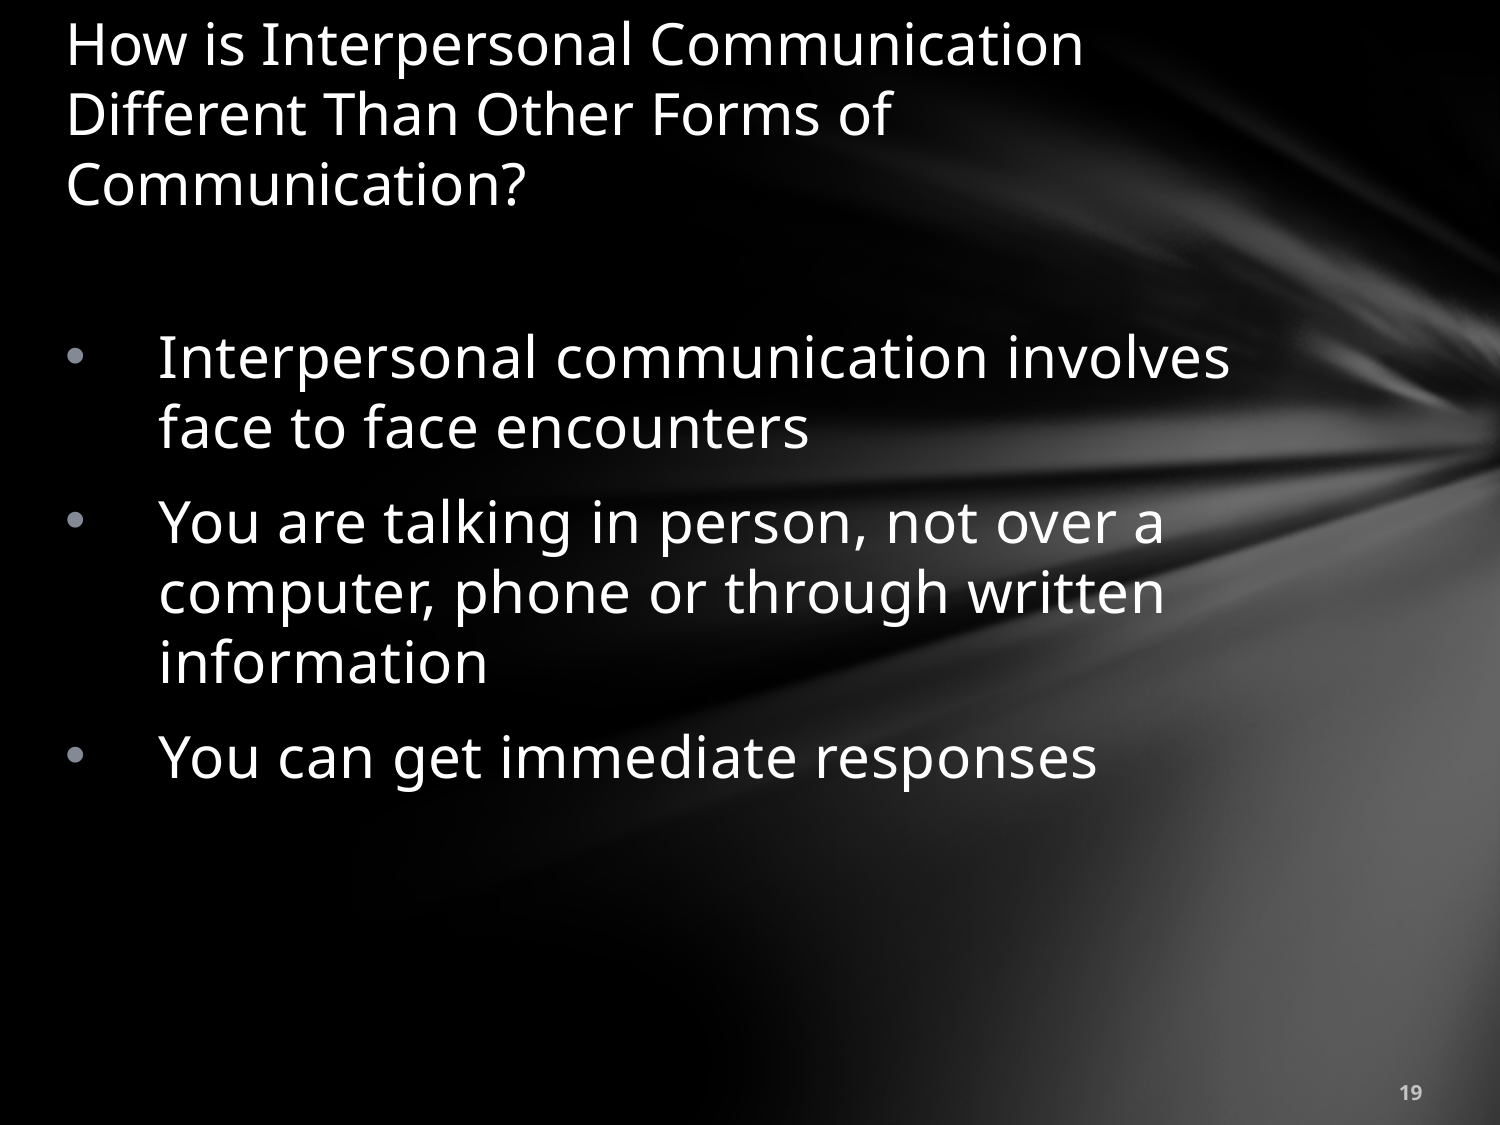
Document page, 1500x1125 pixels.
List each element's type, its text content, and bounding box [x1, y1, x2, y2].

slide_number 19 [1293, 1073, 1438, 1115]
list Interpersonal communication involves face to face encounters You are talking in person, not over a computer, phone or through written information You can get immediate responses [50, 312, 1310, 913]
title How is Interpersonal Communication Different Than Other Forms of Communication? [50, 37, 1310, 225]
